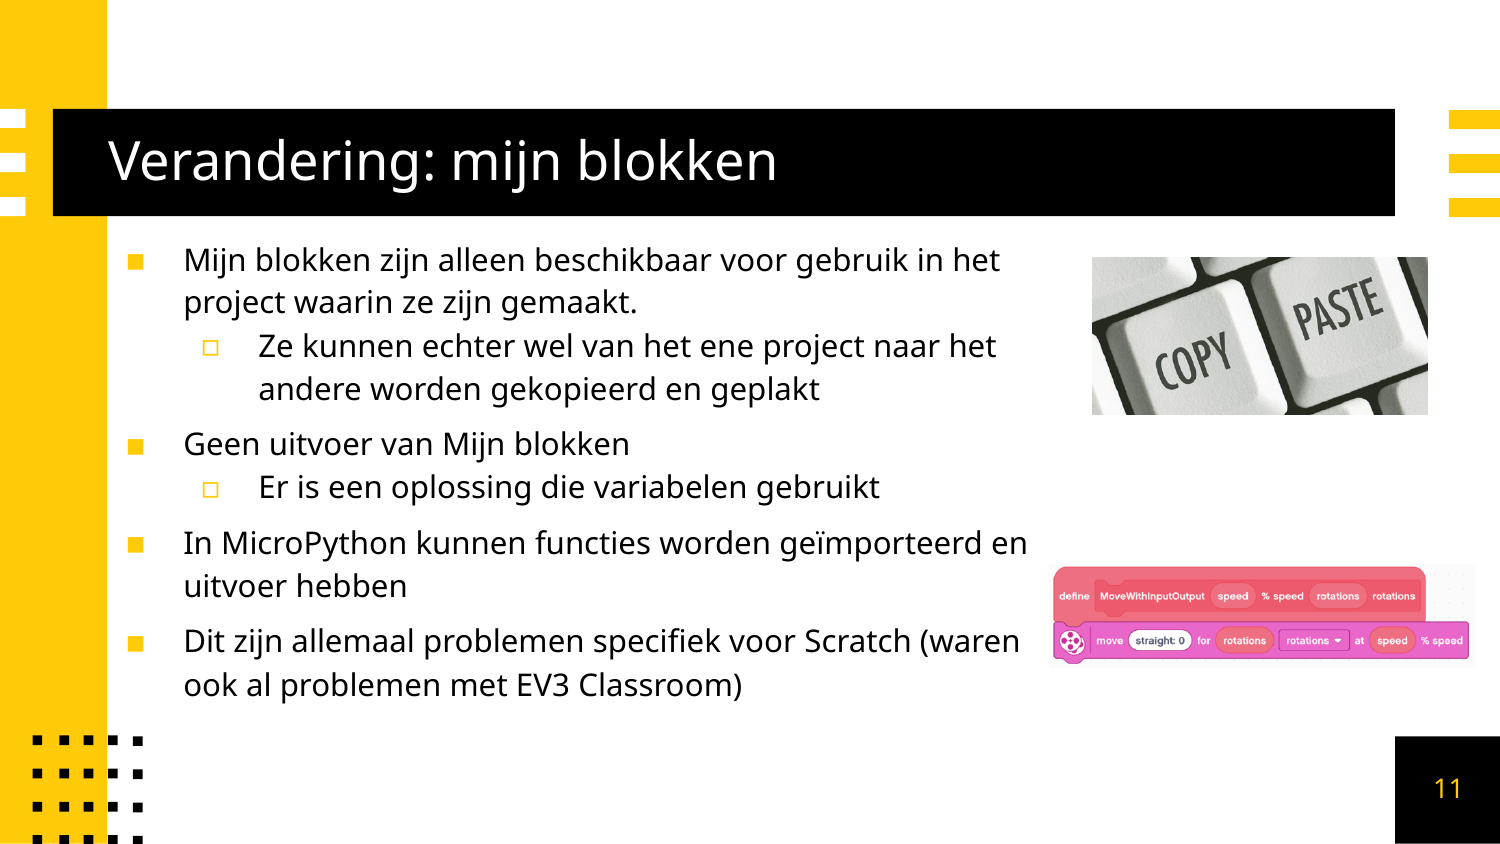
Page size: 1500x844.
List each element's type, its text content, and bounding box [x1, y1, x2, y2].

title Verandering: mijn blokken [108, 108, 1396, 217]
list Mijn blokken zijn alleen beschikbaar voor gebruik in het project waarin ze zijn gemaakt. Ze kunnen echter wel van het ene project naar het andere worden gekopieerd en geplakt Geen uitvoer van Mijn blokken Er is een oplossing die variabelen gebruikt In MicroPython kunnen functies worden geïmporteerd en uitvoer hebben Dit zijn allemaal problemen specifiek voor Scratch (waren ook al problemen met EV3 Classroom) [108, 234, 1056, 709]
picture [1042, 555, 1478, 673]
picture [1092, 257, 1428, 416]
slide_number 11 [1395, 736, 1500, 844]
